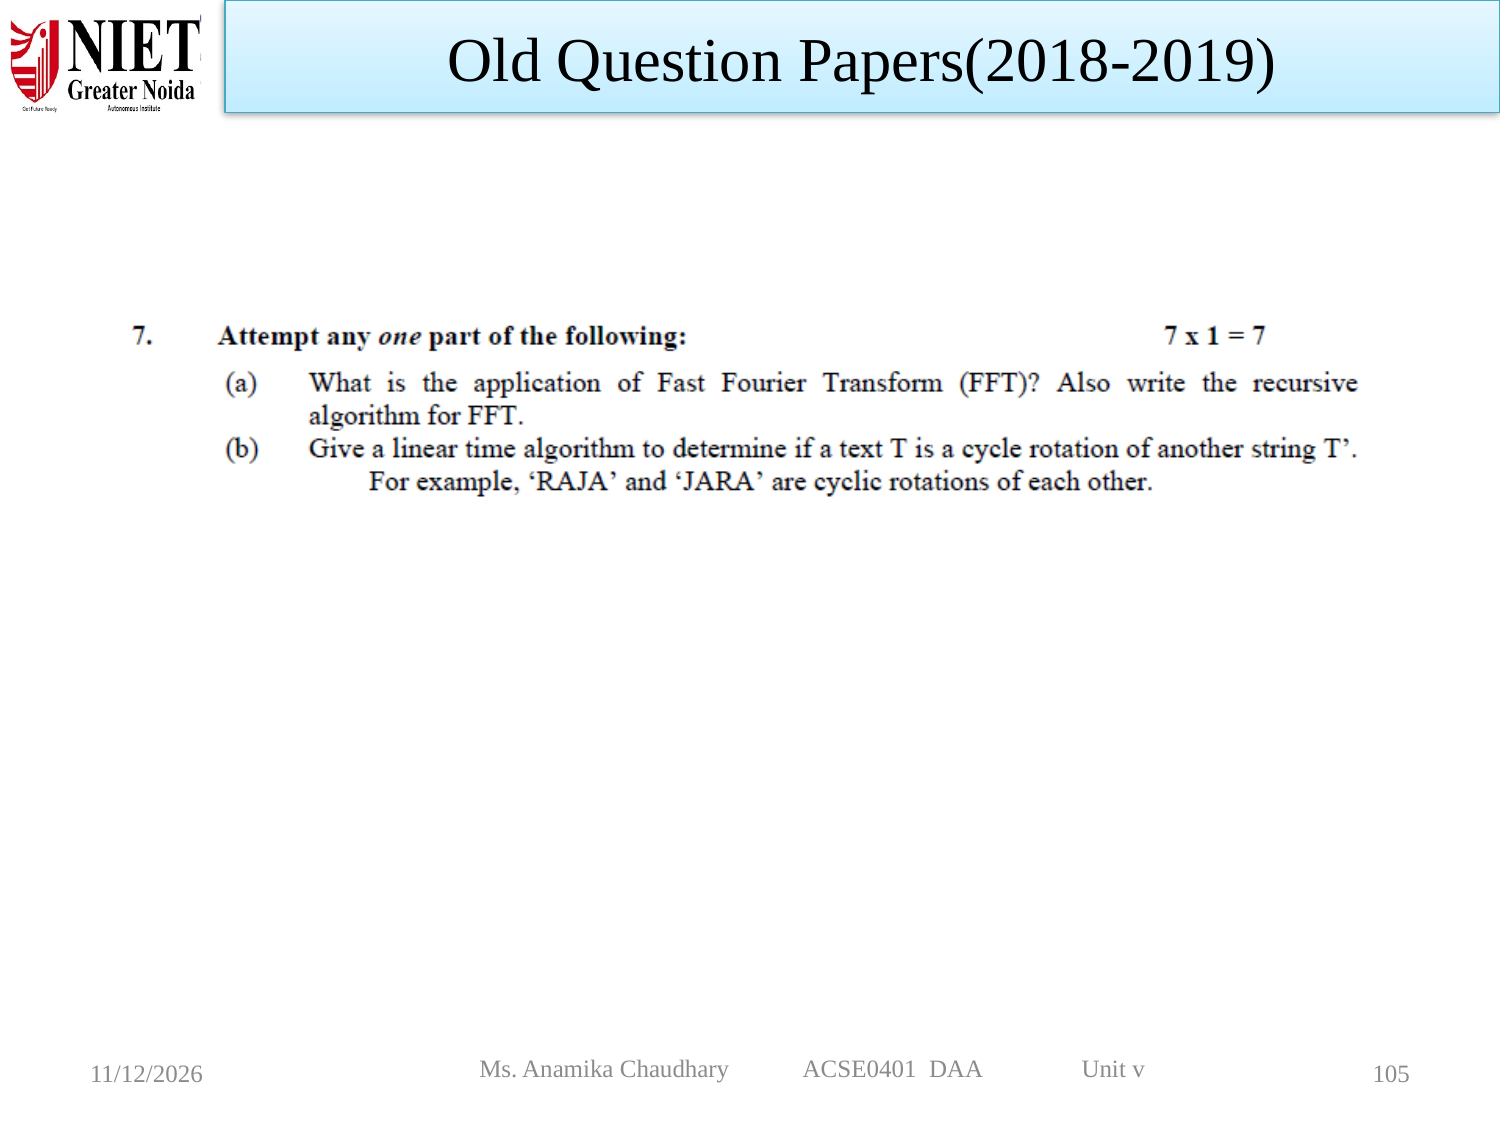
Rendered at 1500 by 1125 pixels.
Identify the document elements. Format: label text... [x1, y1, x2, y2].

picture [73, 287, 1403, 540]
footer Ms. Anamika Chaudhary ACSE0401 DAA Unit v [412, 1037, 1213, 1098]
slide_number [75, 1042, 425, 1103]
text_box Old Question Papers(2018-2019) [238, 0, 1500, 113]
slide_number 105 [1074, 1042, 1425, 1103]
picture [0, 0, 238, 135]
